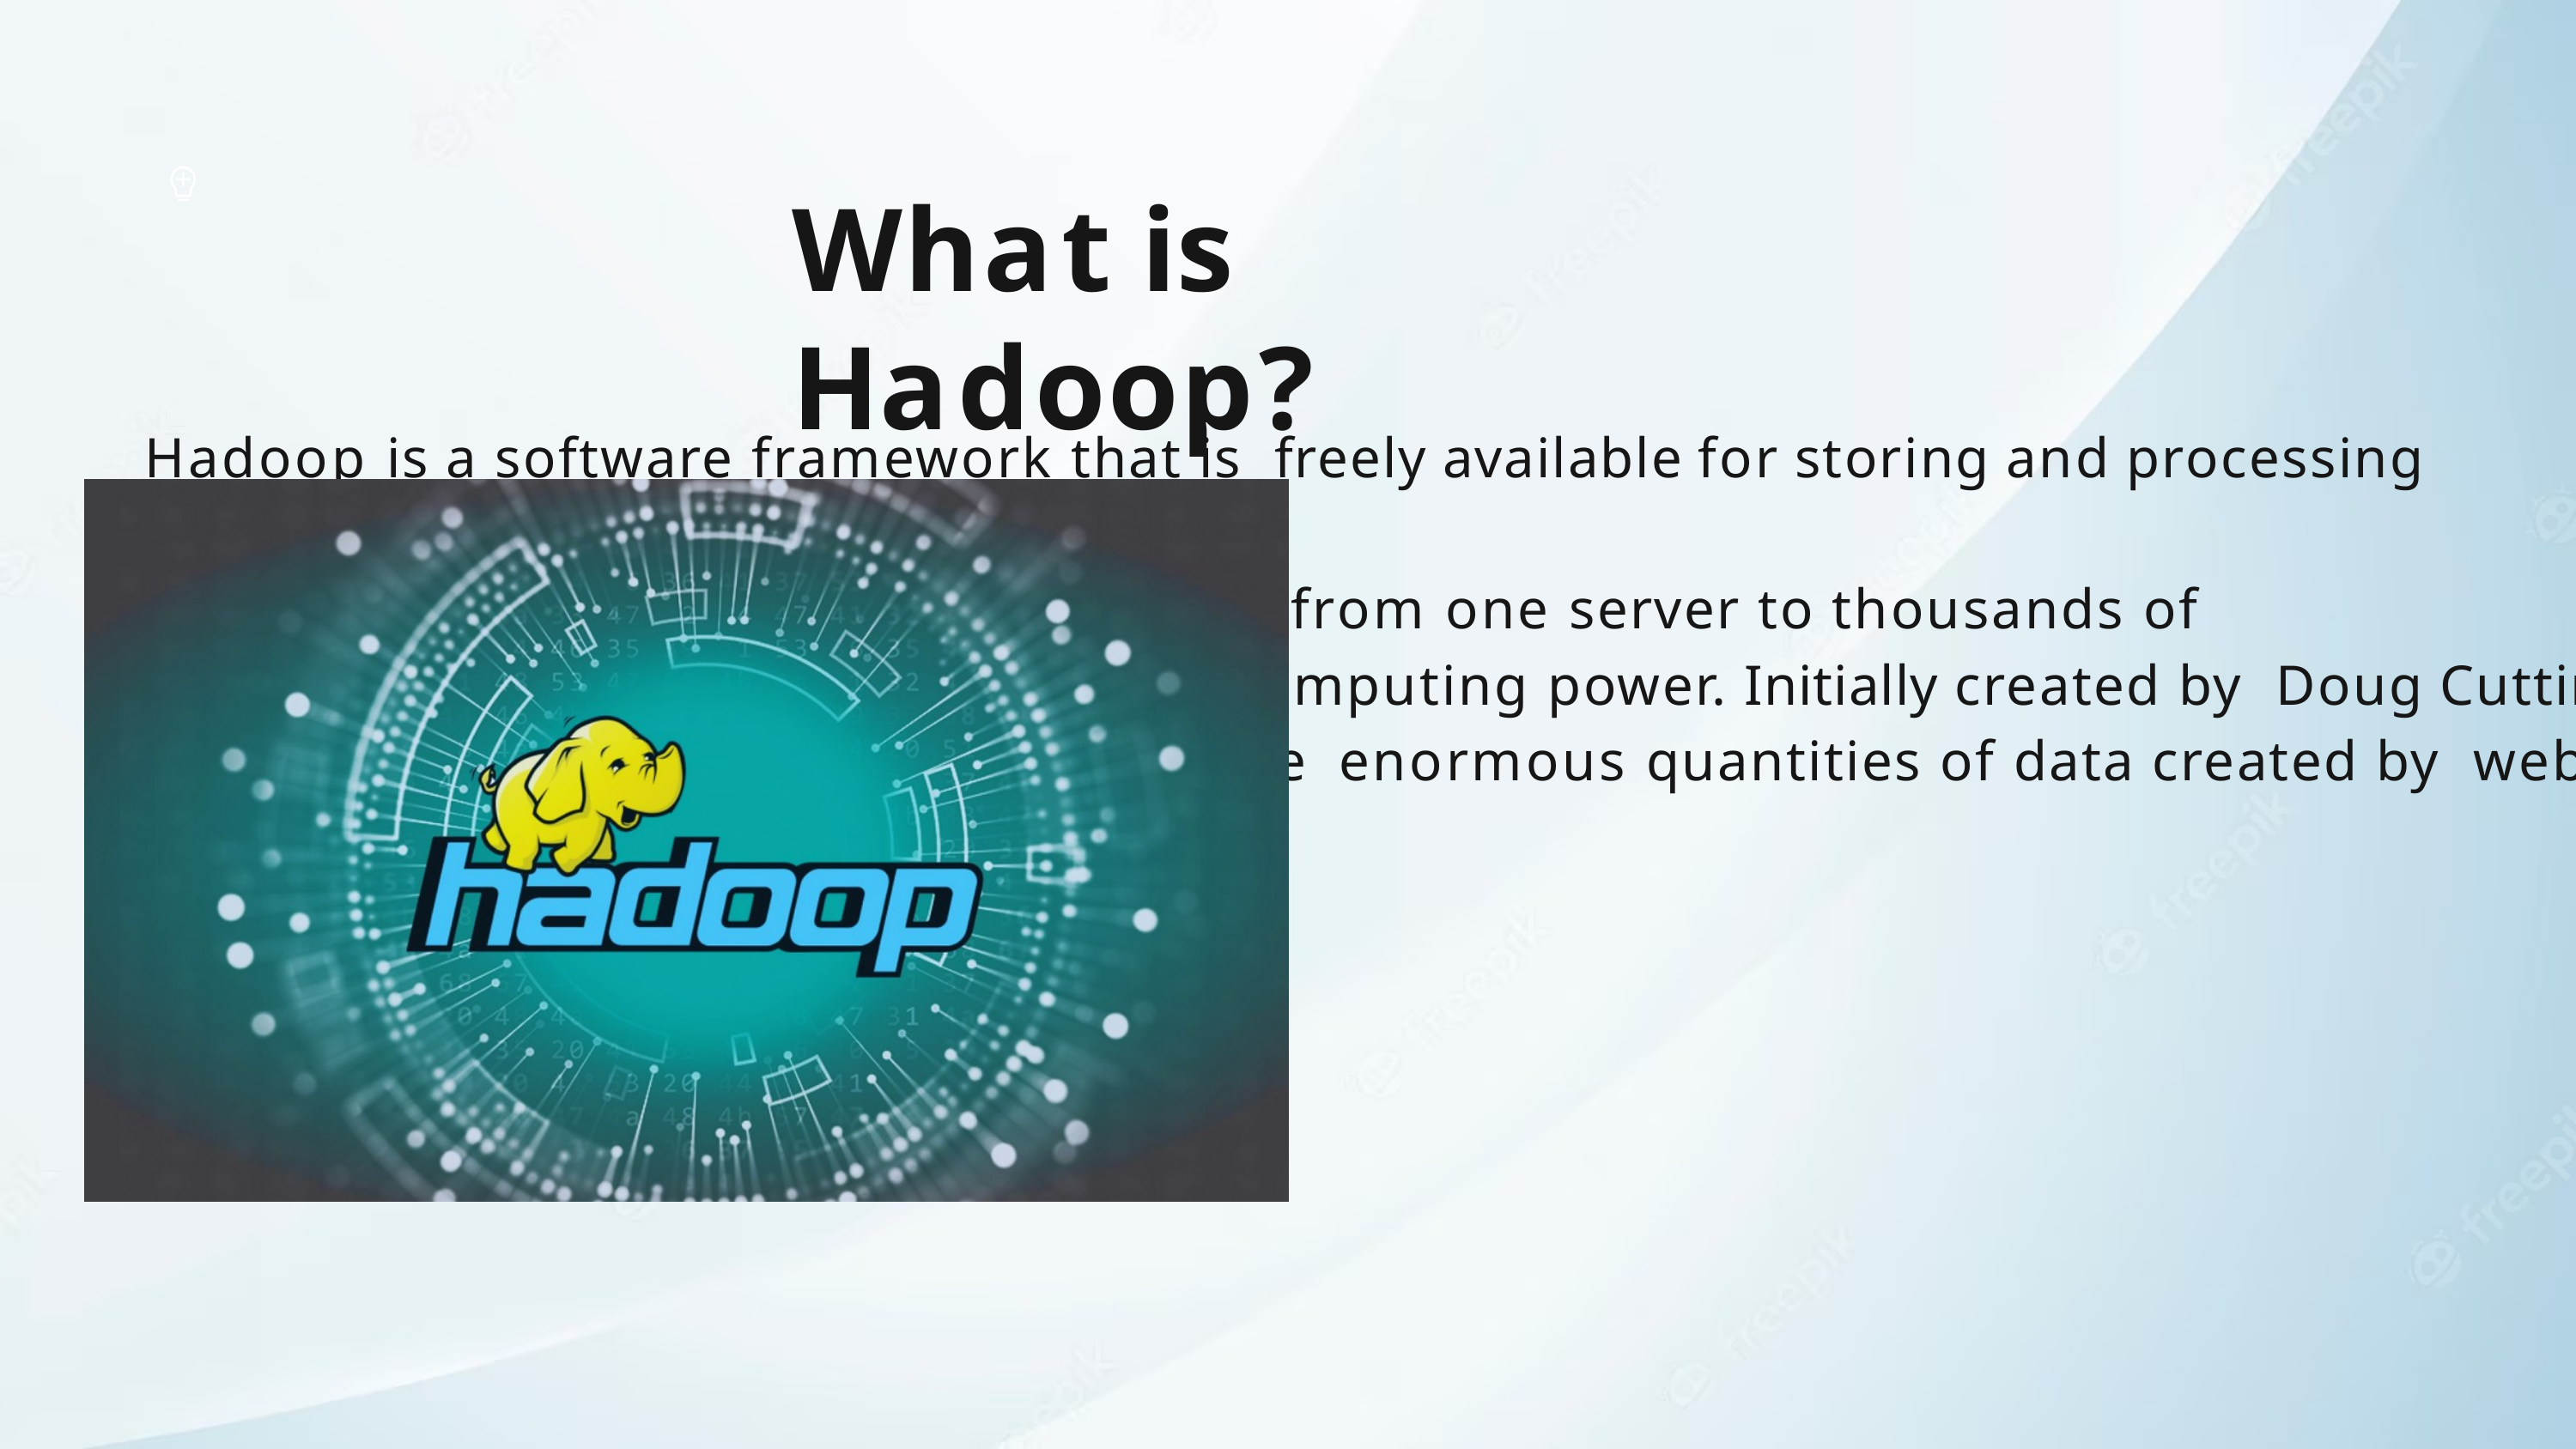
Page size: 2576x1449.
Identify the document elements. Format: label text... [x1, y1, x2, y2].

list Hadoop is a software framework that is freely available for storing and processing big data sets across multiple computers. The aim is to allow the system to expand from one server to thousands of machines, each with local storage and computing power. Initially created by Doug Cutting and Mike Cafarella in 2005, the software was designed to manage the enormous quantities of data created by web crawlers. [144, 410, 2432, 1240]
title What is Hadoop? [790, 175, 1786, 410]
picture [0, 0, 2576, 1449]
